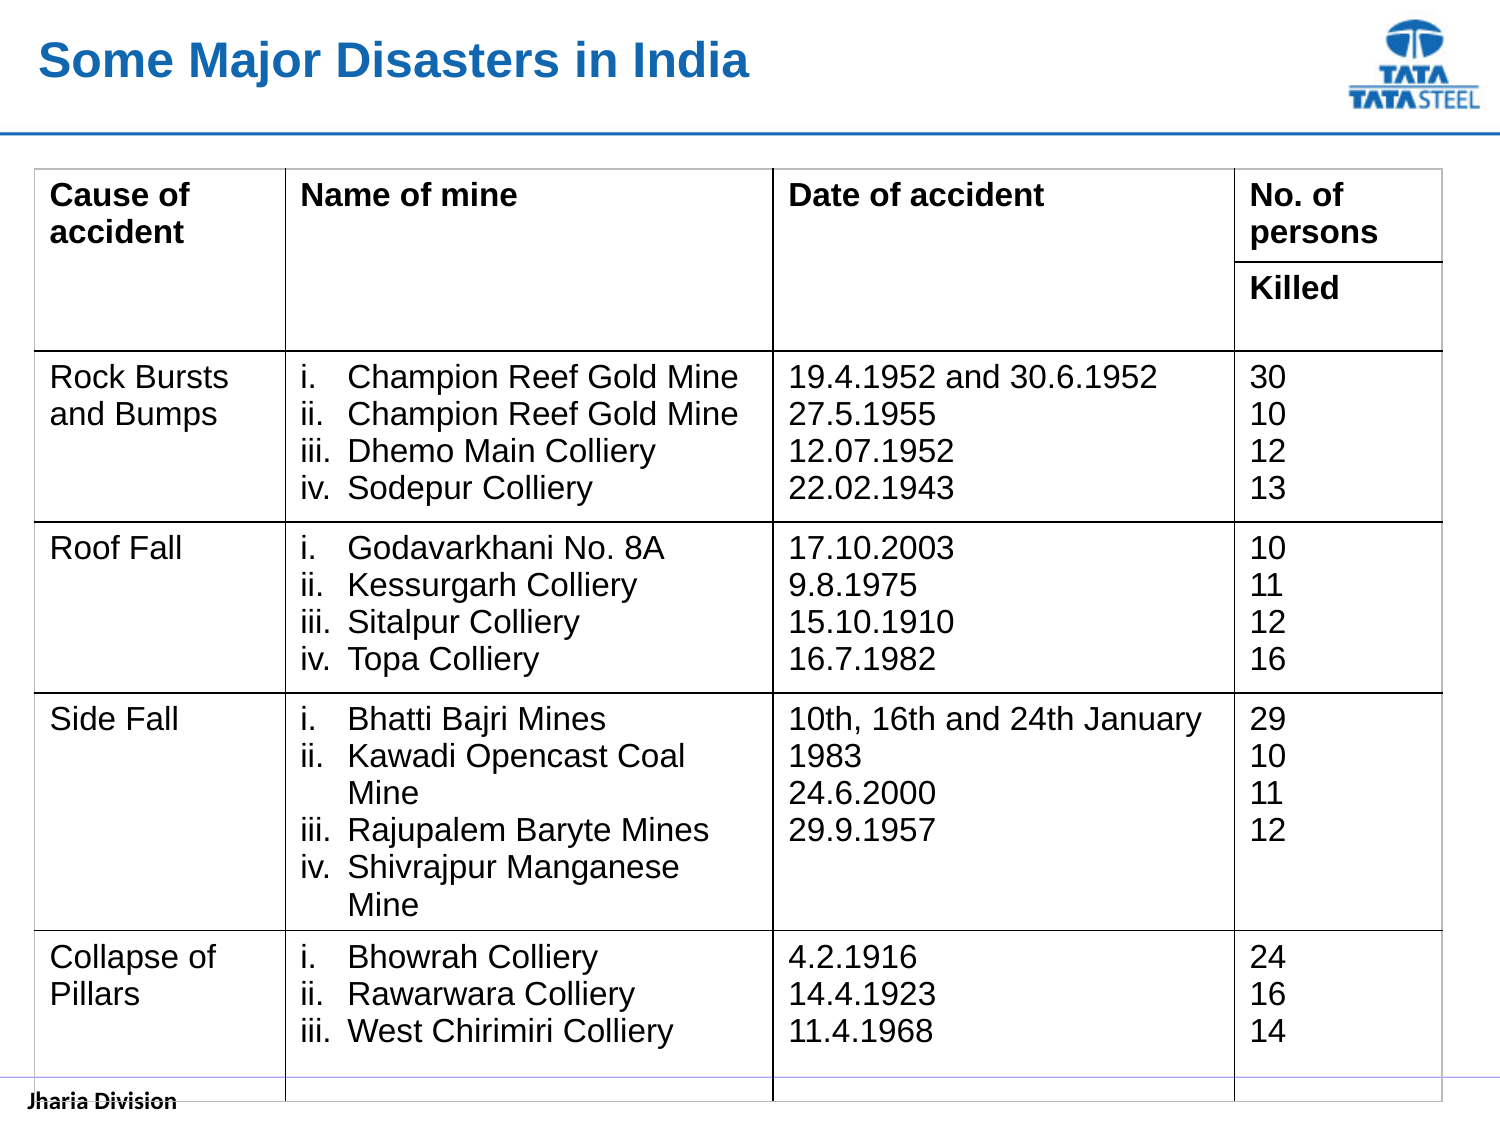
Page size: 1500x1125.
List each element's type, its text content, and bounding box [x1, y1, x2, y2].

table_cell Killed [1235, 263, 1441, 350]
table_header Cause of accident [35, 170, 285, 350]
table_cell 24 16 14 [1235, 931, 1441, 1101]
title Some Major Disasters in India [22, 3, 1374, 117]
table_cell 30 10 12 13 [1235, 352, 1441, 521]
table_header Date of accident [774, 170, 1234, 350]
table_cell 4.2.1916 14.4.1923 11.4.1968 [774, 931, 1234, 1101]
table_header Name of mine [286, 170, 772, 350]
table_cell 19.4.1952 and 30.6.1952 27.5.1955 12.07.1952 22.02.1943 [774, 352, 1234, 521]
table_cell Champion Reef Gold Mine Champion Reef Gold Mine Dhemo Main Colliery Sodepur Colliery [286, 352, 772, 521]
table_cell Collapse of Pillars [35, 931, 285, 1101]
table_cell 10 11 12 16 [1235, 523, 1441, 692]
table_cell Bhatti Bajri Mines Kawadi Opencast Coal Mine Rajupalem Baryte Mines Shivrajpur Manganese Mine [286, 694, 772, 930]
table_cell 17.10.2003 9.8.1975 15.10.1910 16.7.1982 [774, 523, 1234, 692]
table_cell Rock Bursts and Bumps [35, 352, 285, 521]
table_cell 10th, 16th and 24th January 1983 24.6.2000 29.9.1957 [774, 694, 1234, 930]
table_cell 29 10 11 12 [1235, 694, 1441, 930]
table_header No. of persons [1235, 170, 1441, 261]
table_cell Godavarkhani No. 8A Kessurgarh Colliery Sitalpur Colliery Topa Colliery [286, 523, 772, 692]
picture [0, 1078, 1500, 1125]
table_cell Side Fall [35, 694, 285, 930]
picture [0, 0, 1500, 1076]
table_cell Bhowrah Colliery Rawarwara Colliery West Chirimiri Colliery [286, 931, 772, 1101]
table_cell Roof Fall [35, 523, 285, 692]
